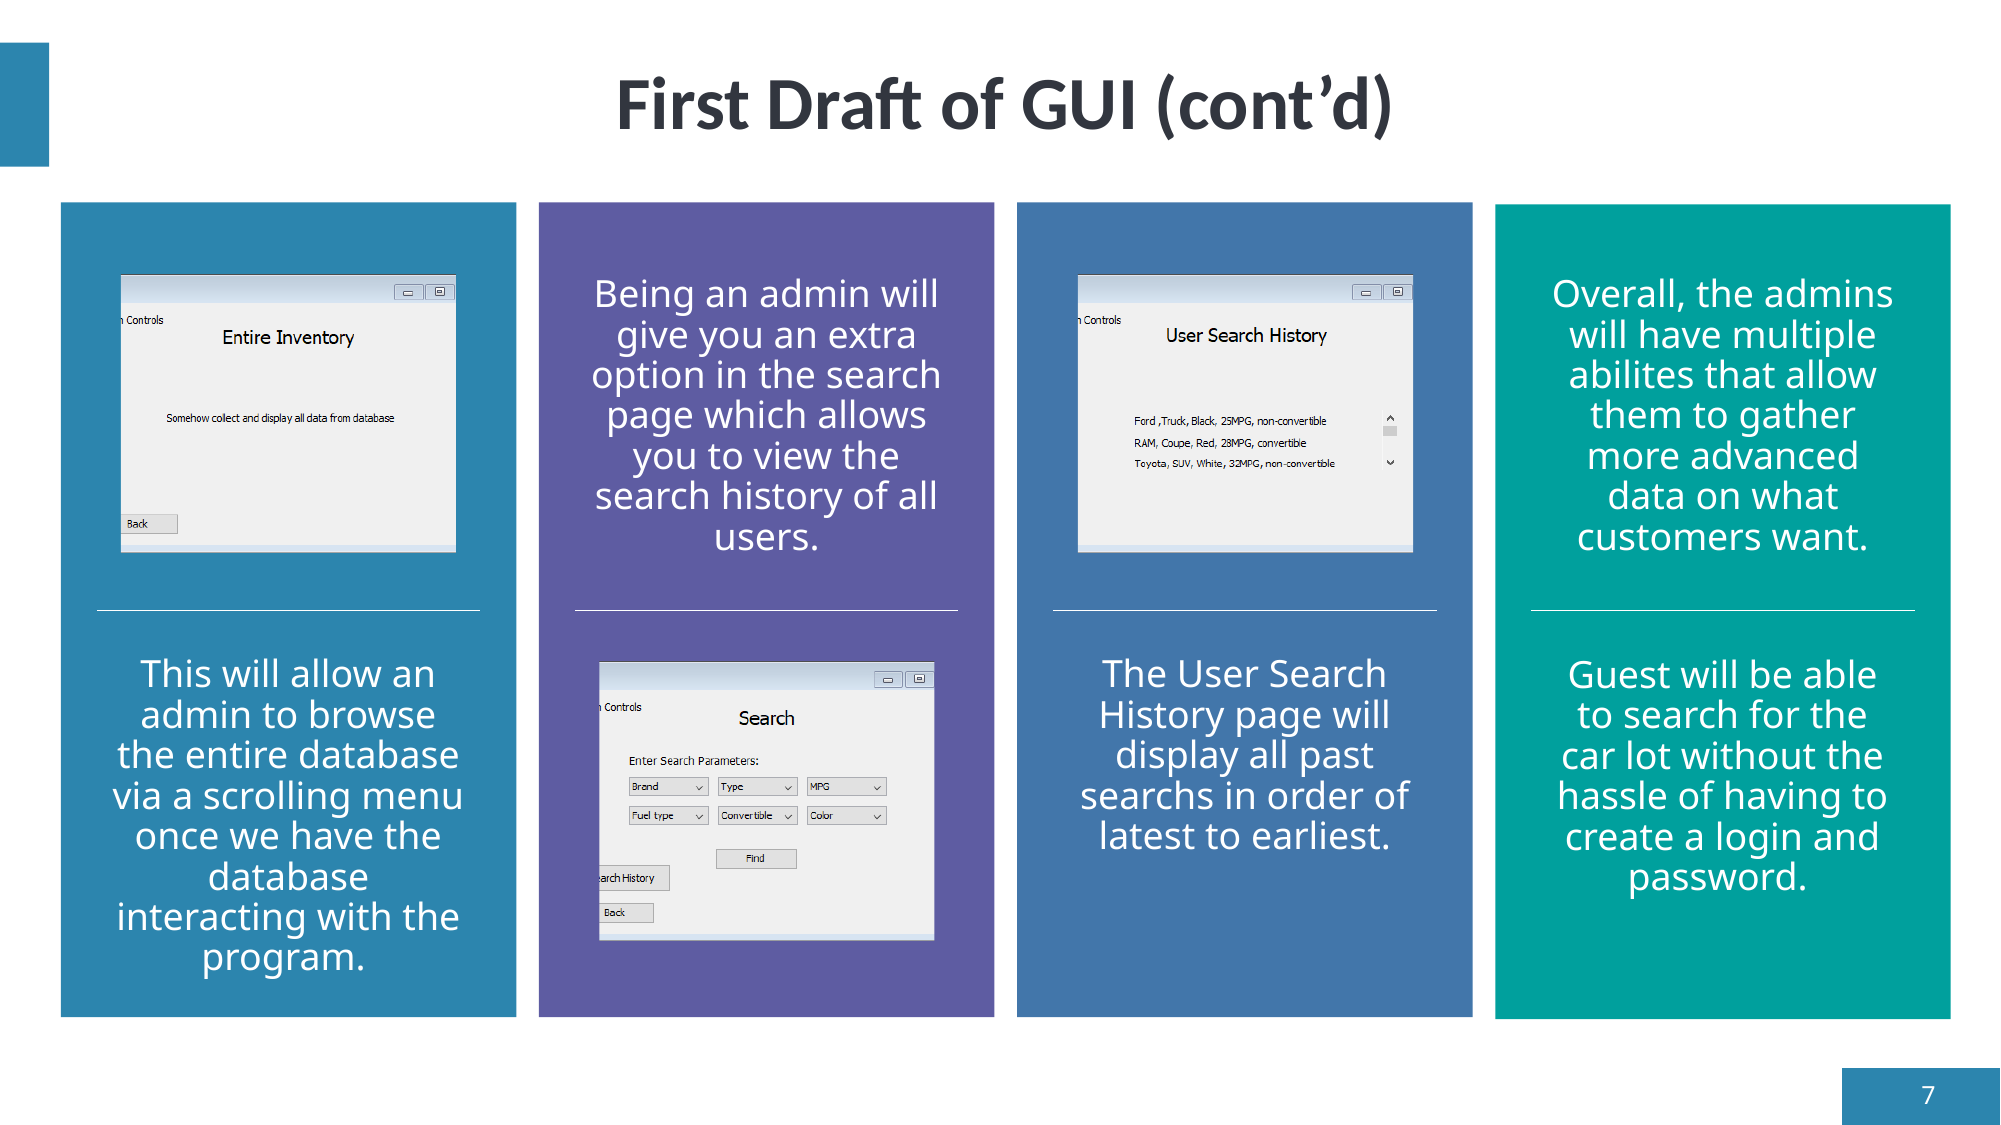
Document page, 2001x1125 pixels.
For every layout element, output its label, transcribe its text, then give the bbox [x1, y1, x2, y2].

list Overall, the admins will have multiple abilites that allow them to gather more advanced data on what customers want. [1531, 261, 1915, 566]
title First Draft of GUI (cont’d) [60, 42, 1951, 168]
list Being an admin will give you an extra option in the search page which allows you to view the search history of all users. [575, 261, 959, 566]
list This will allow an admin to browse the entire database via a scrolling menu once we have the database interacting with the program. [96, 647, 481, 953]
text_box Guest will be able to search for the car lot without the hassle of having to create a login and password. [1531, 648, 1915, 953]
picture [1077, 273, 1414, 553]
list The User Search History page will display all past searchs in order of latest to earliest. [1053, 647, 1437, 953]
picture [120, 274, 456, 553]
picture [599, 661, 935, 941]
slide_number 7 [1889, 1079, 1951, 1114]
